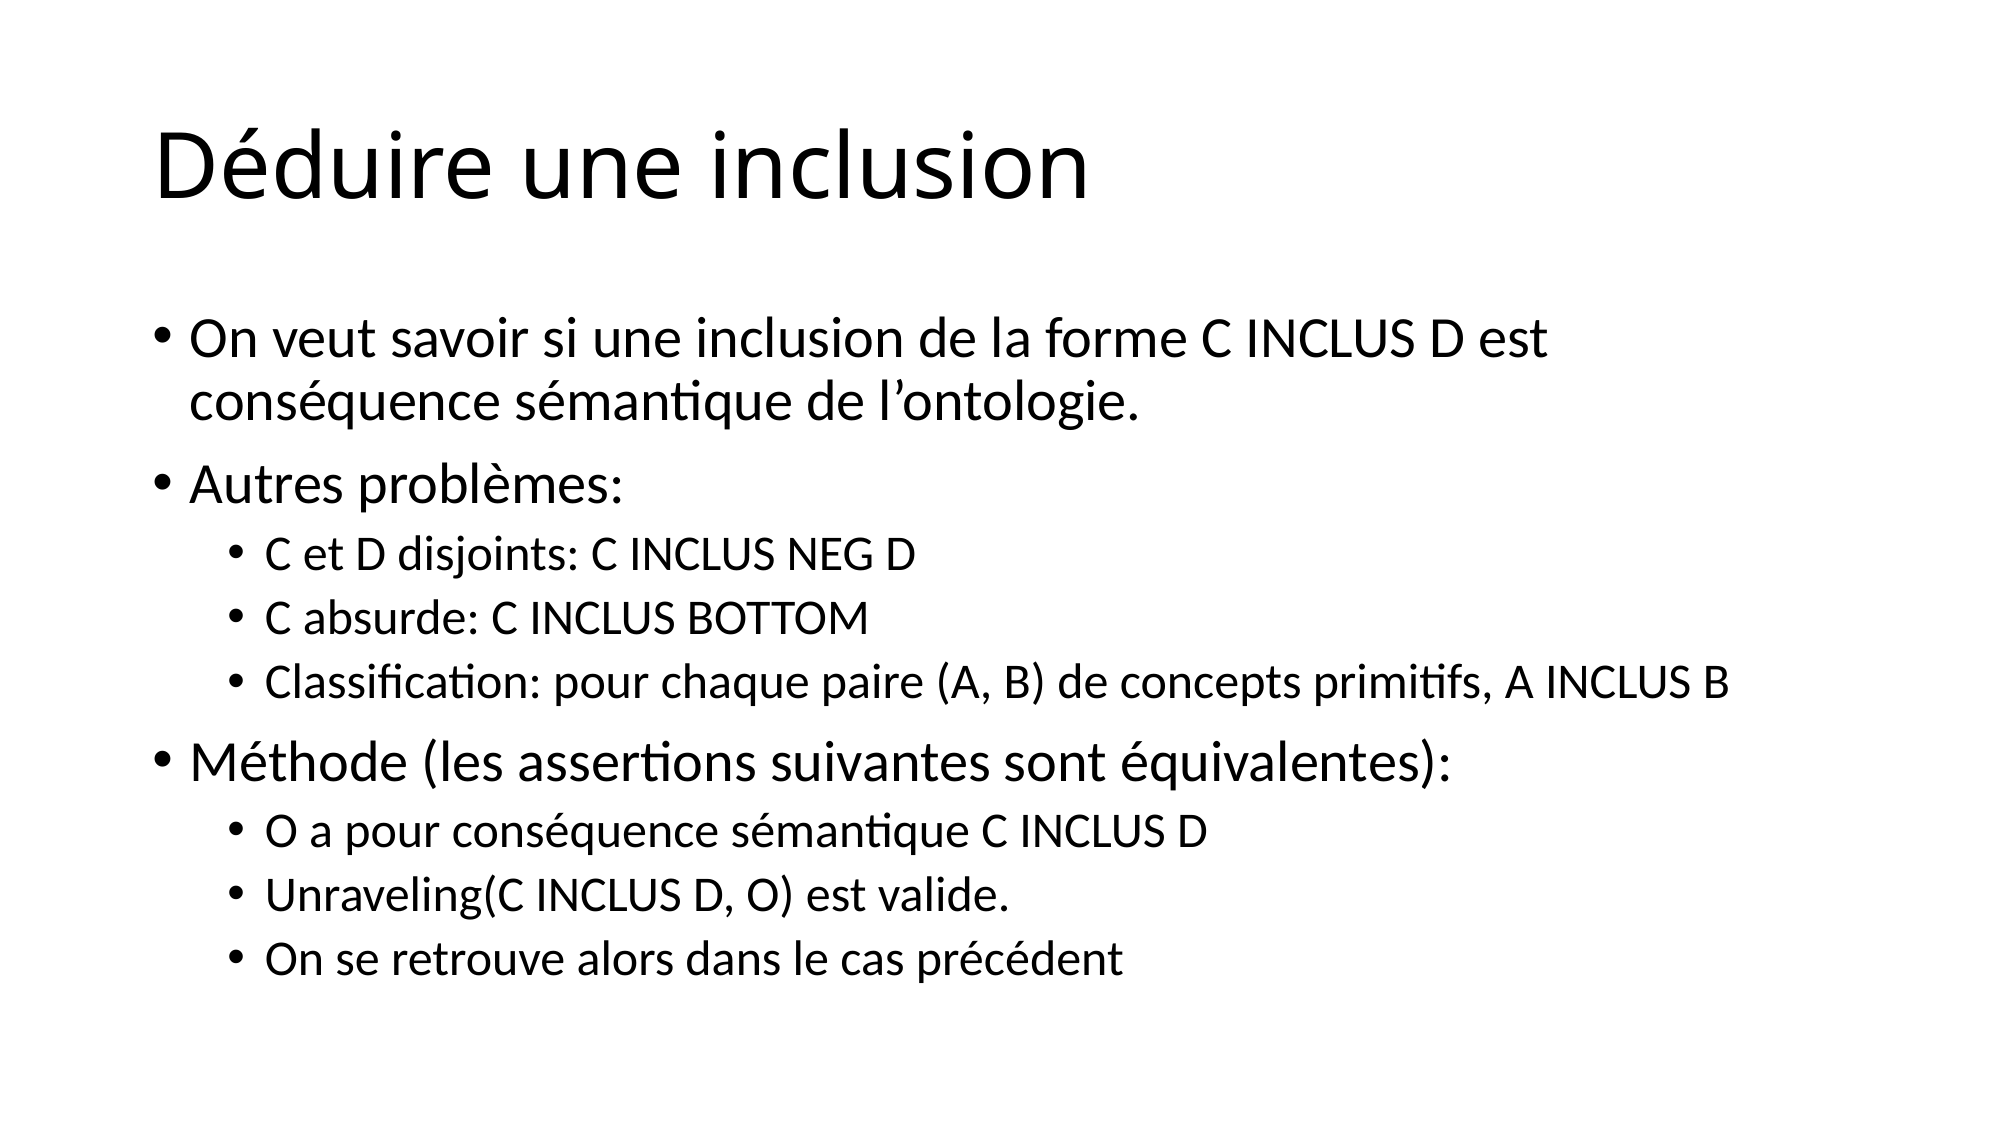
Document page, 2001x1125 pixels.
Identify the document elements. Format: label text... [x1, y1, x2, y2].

list On veut savoir si une inclusion de la forme C INCLUS D est conséquence sémantique de l’ontologie. Autres problèmes: C et D disjoints: C INCLUS NEG D C absurde: C INCLUS BOTTOM Classification: pour chaque paire (A, B) de concepts primitifs, A INCLUS B Méthode (les assertions suivantes sont équivalentes): O a pour conséquence sémantique C INCLUS D Unraveling(C INCLUS D, O) est valide. On se retrouve alors dans le cas précédent [137, 299, 1863, 1014]
title Déduire une inclusion [137, 59, 1863, 278]
